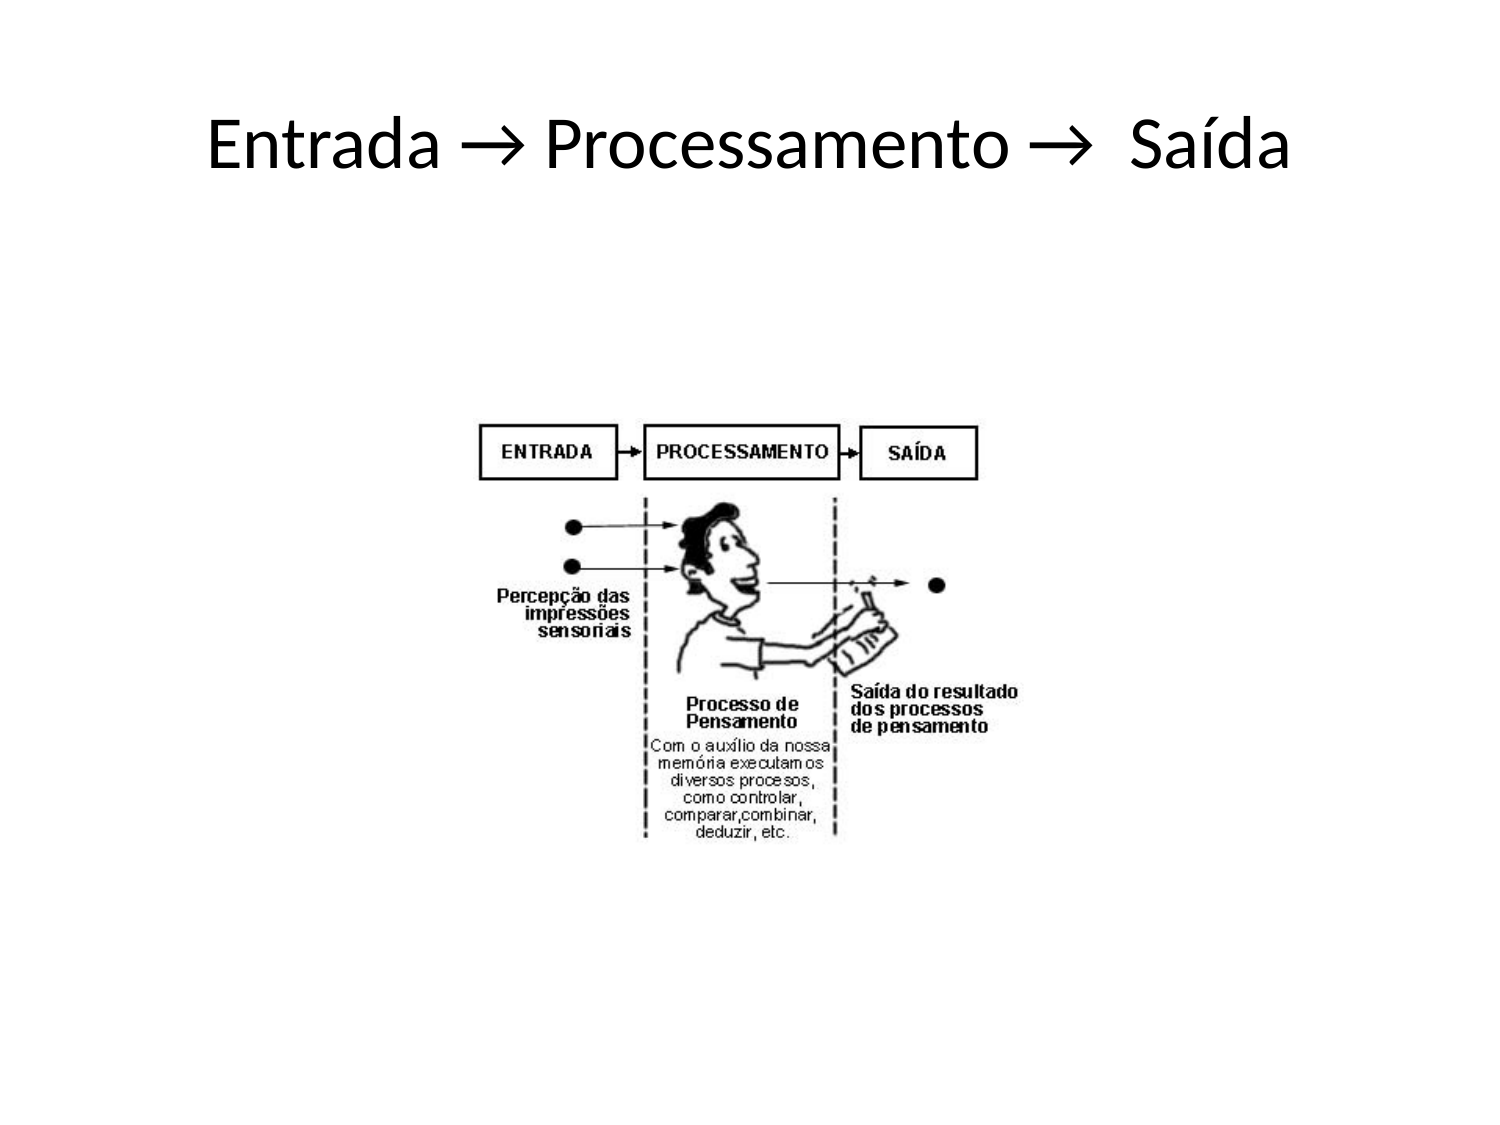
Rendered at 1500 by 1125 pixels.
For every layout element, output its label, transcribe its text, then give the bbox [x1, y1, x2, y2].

title Entrada → Processamento → Saída [75, 45, 1425, 233]
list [473, 418, 1027, 849]
